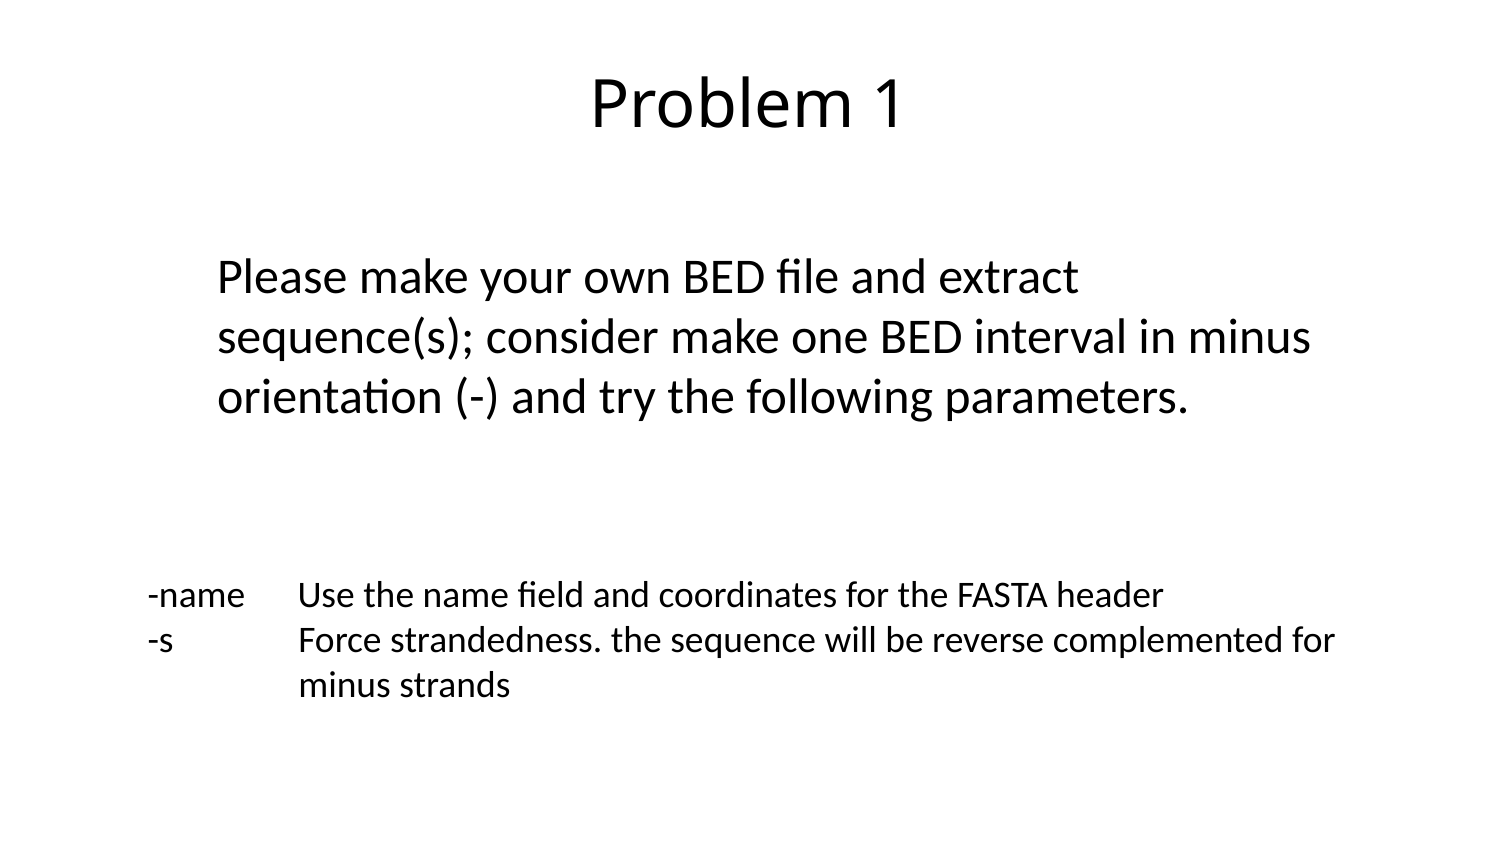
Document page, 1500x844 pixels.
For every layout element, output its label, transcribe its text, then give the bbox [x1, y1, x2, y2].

title Problem 1 [103, 41, 1397, 171]
text_box -name Use the name field and coordinates for the FASTA header -s Force strandedness. the sequence will be reverse complemented for minus strands [132, 562, 1427, 713]
text_box Please make your own BED file and extract sequence(s); consider make one BED interval in minus orientation (-) and try the following parameters. [202, 235, 1358, 431]
